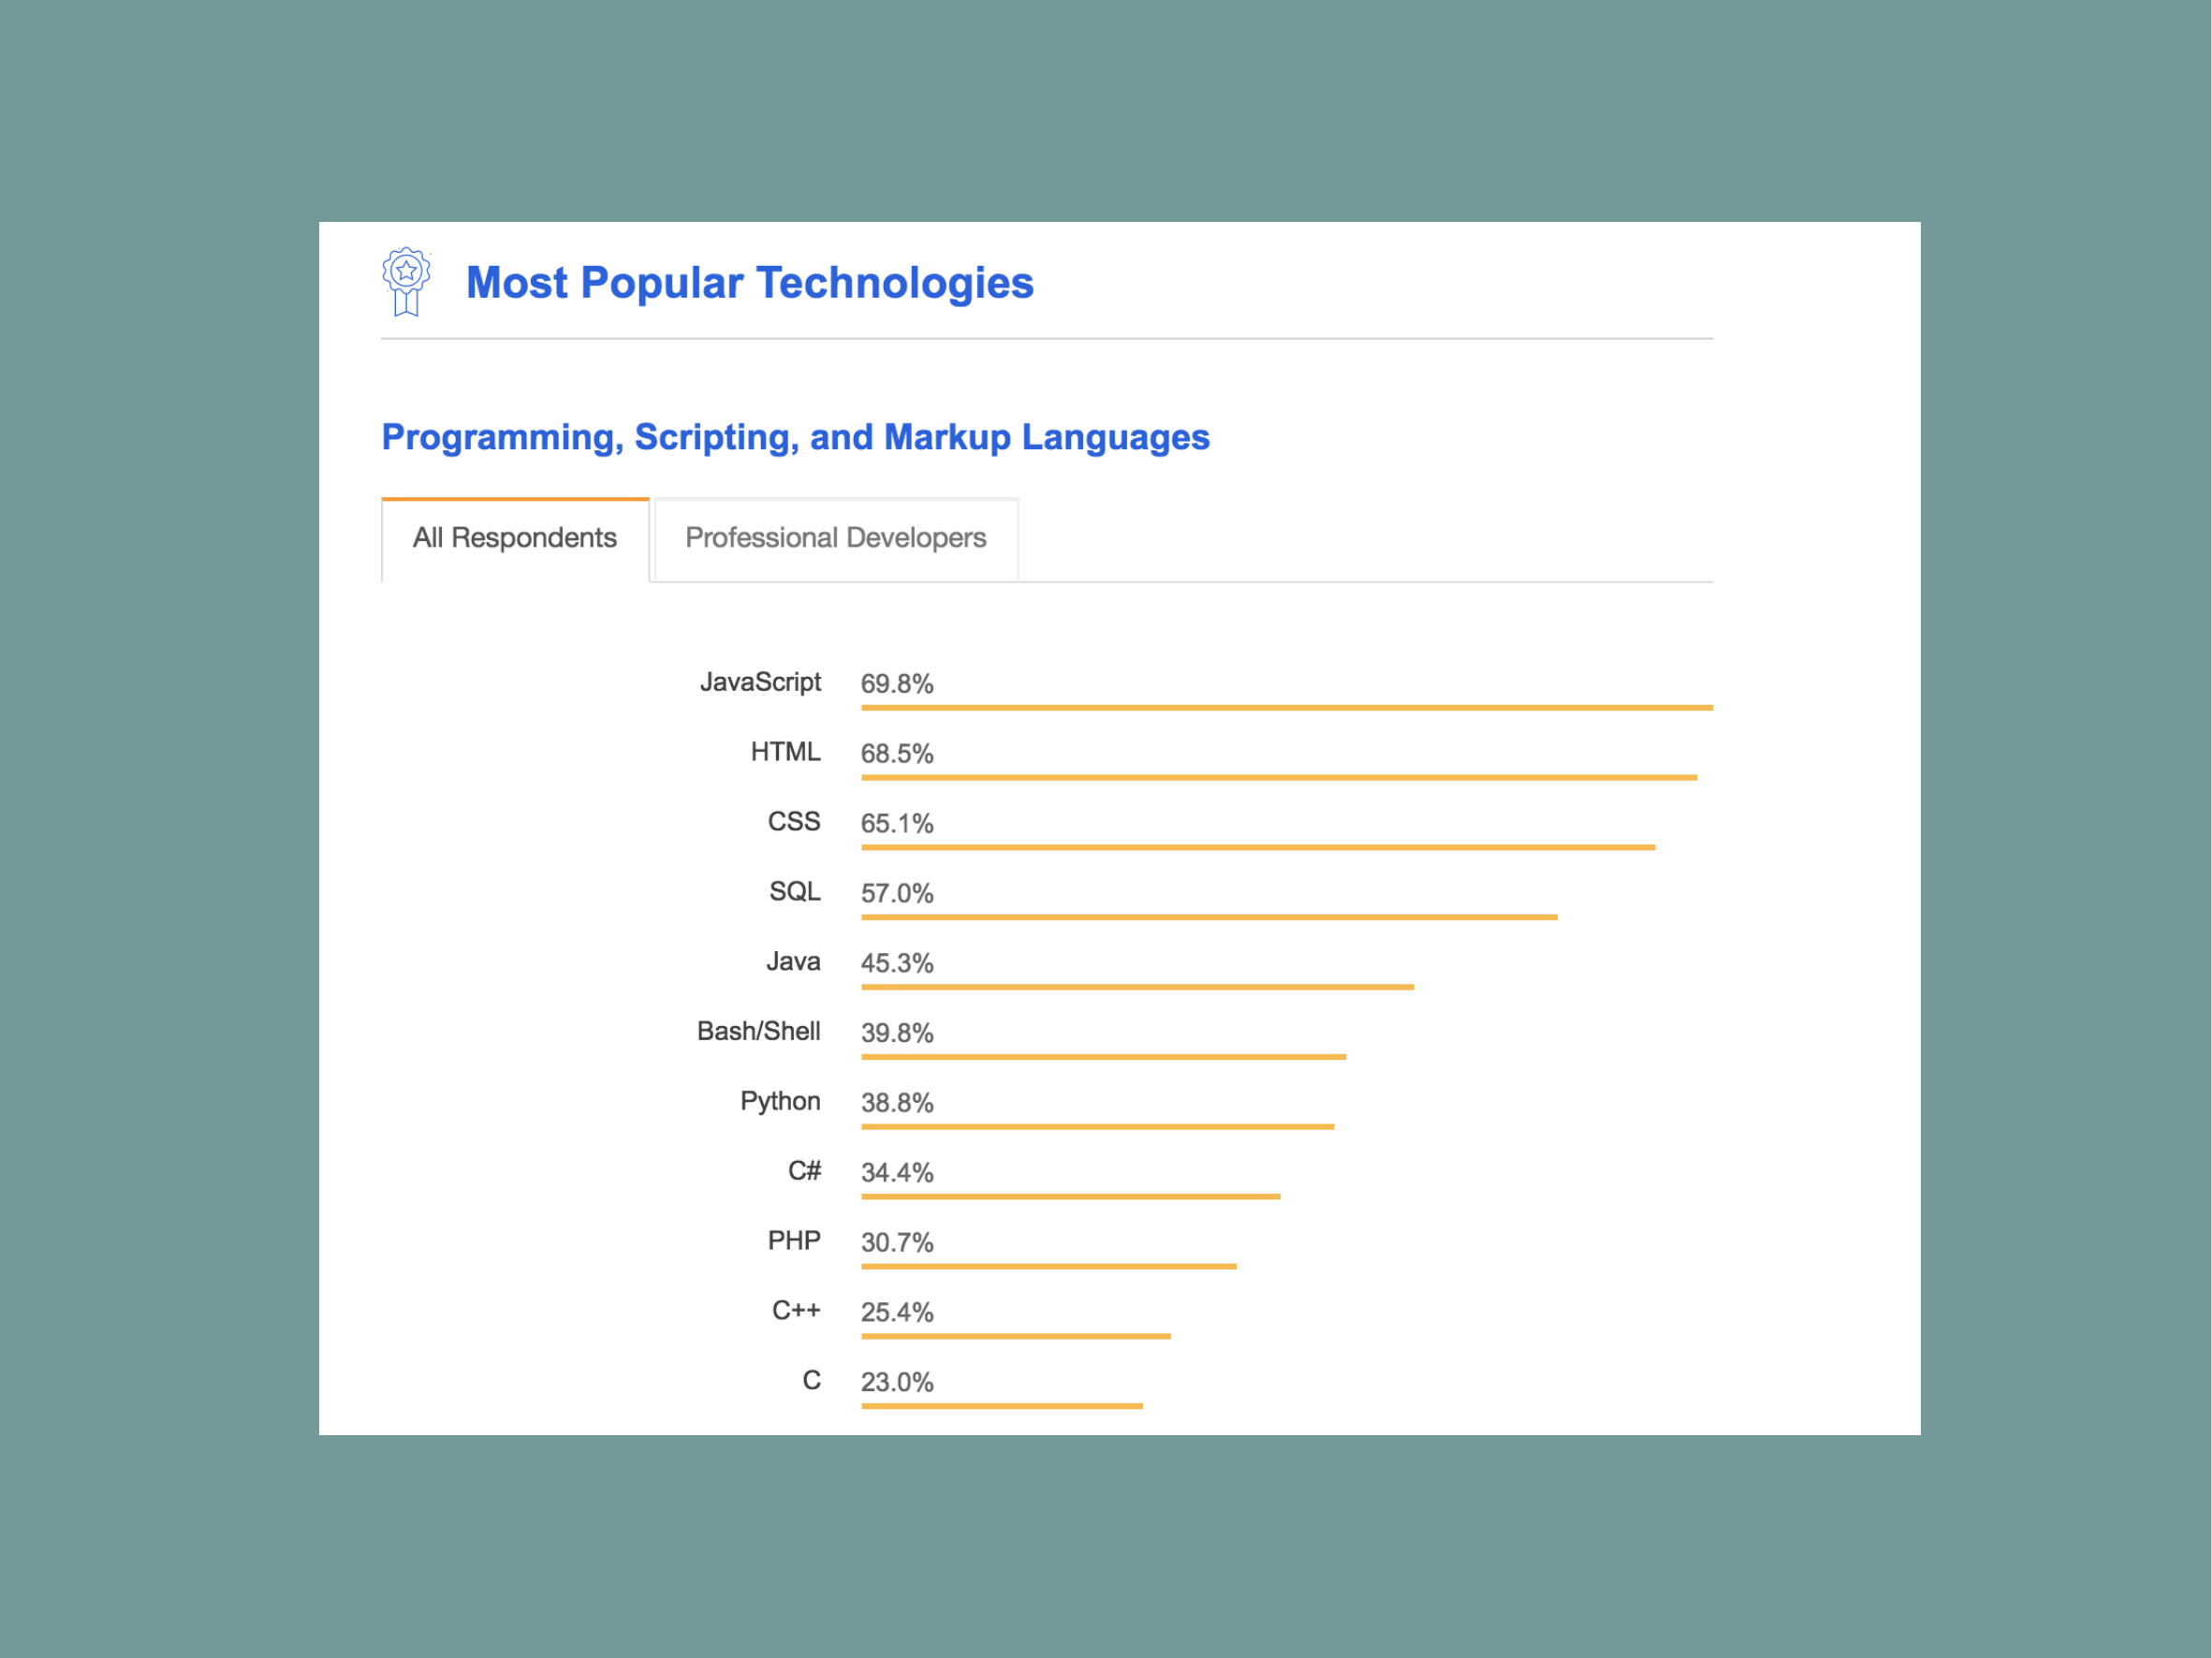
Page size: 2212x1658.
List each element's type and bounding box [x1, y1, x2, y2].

picture [318, 222, 1921, 1436]
